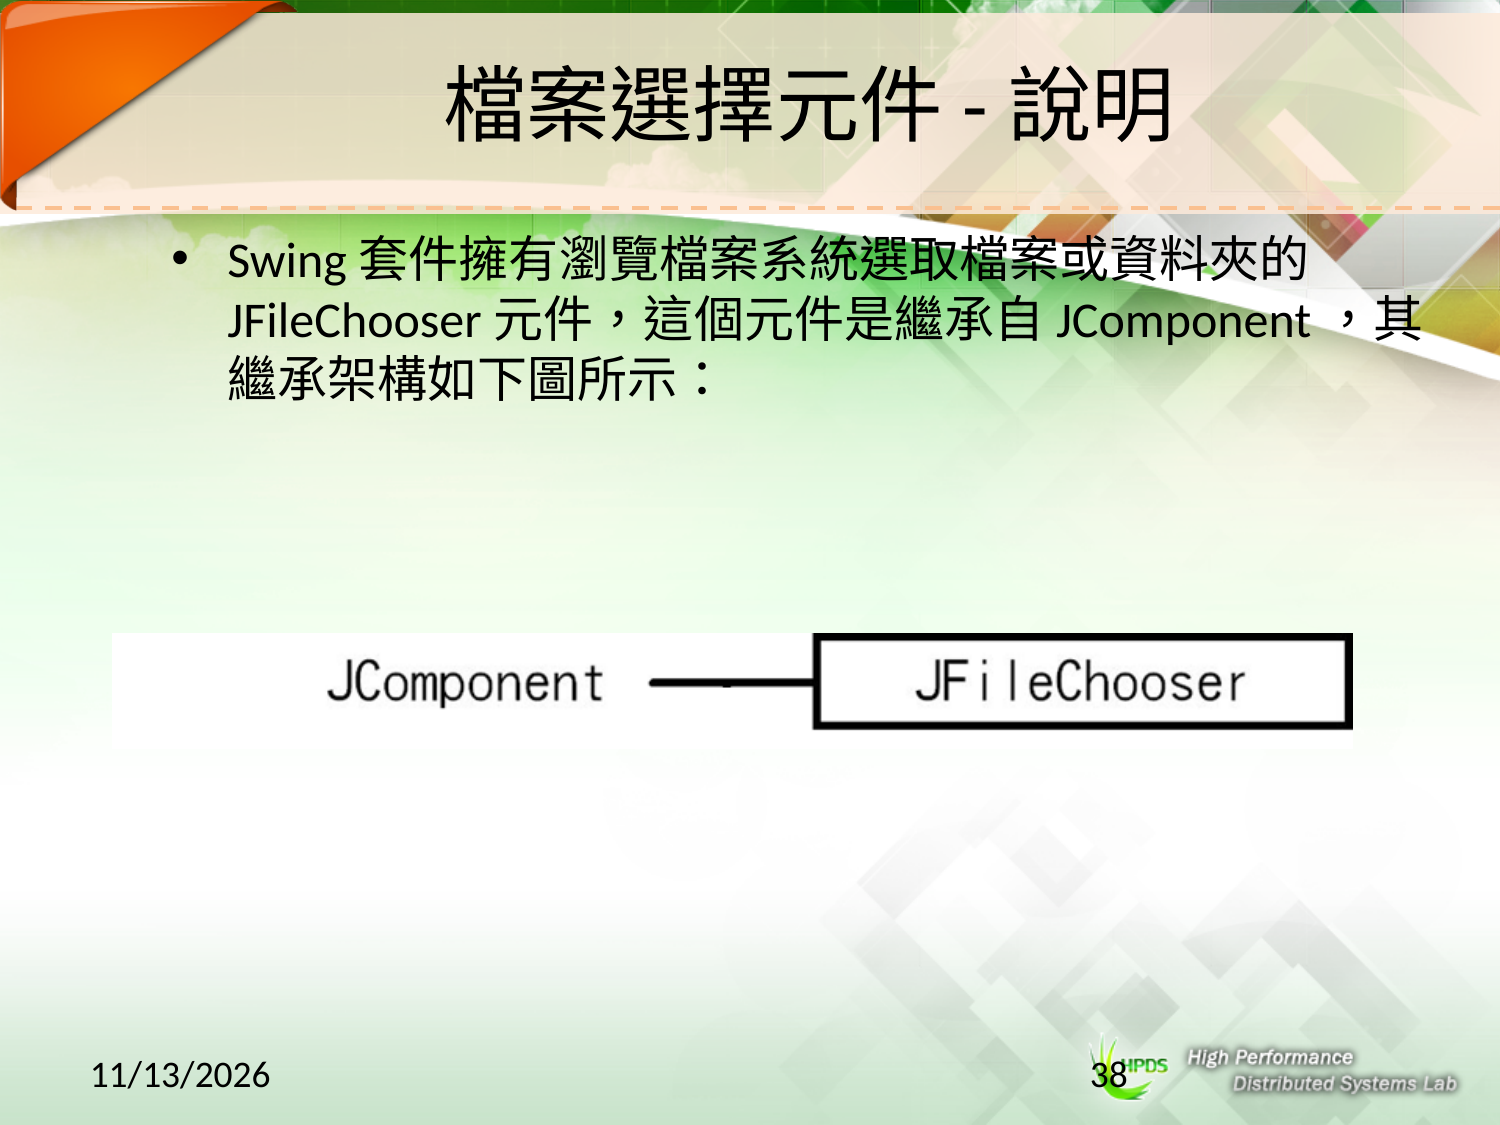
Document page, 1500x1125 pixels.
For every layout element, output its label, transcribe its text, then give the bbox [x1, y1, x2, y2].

picture [0, 0, 1500, 1125]
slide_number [75, 1042, 425, 1103]
slide_number 38 [1074, 1042, 1425, 1103]
text_box [312, 11, 1500, 207]
text_box Swing套件擁有瀏覽檔案系統選取檔案或資料夾的JFileChooser元件，這個元件是繼承自JComponent，其繼承架構如下圖所示： [156, 220, 1458, 764]
text_box 檔案選擇元件-說明 [312, 44, 1471, 160]
